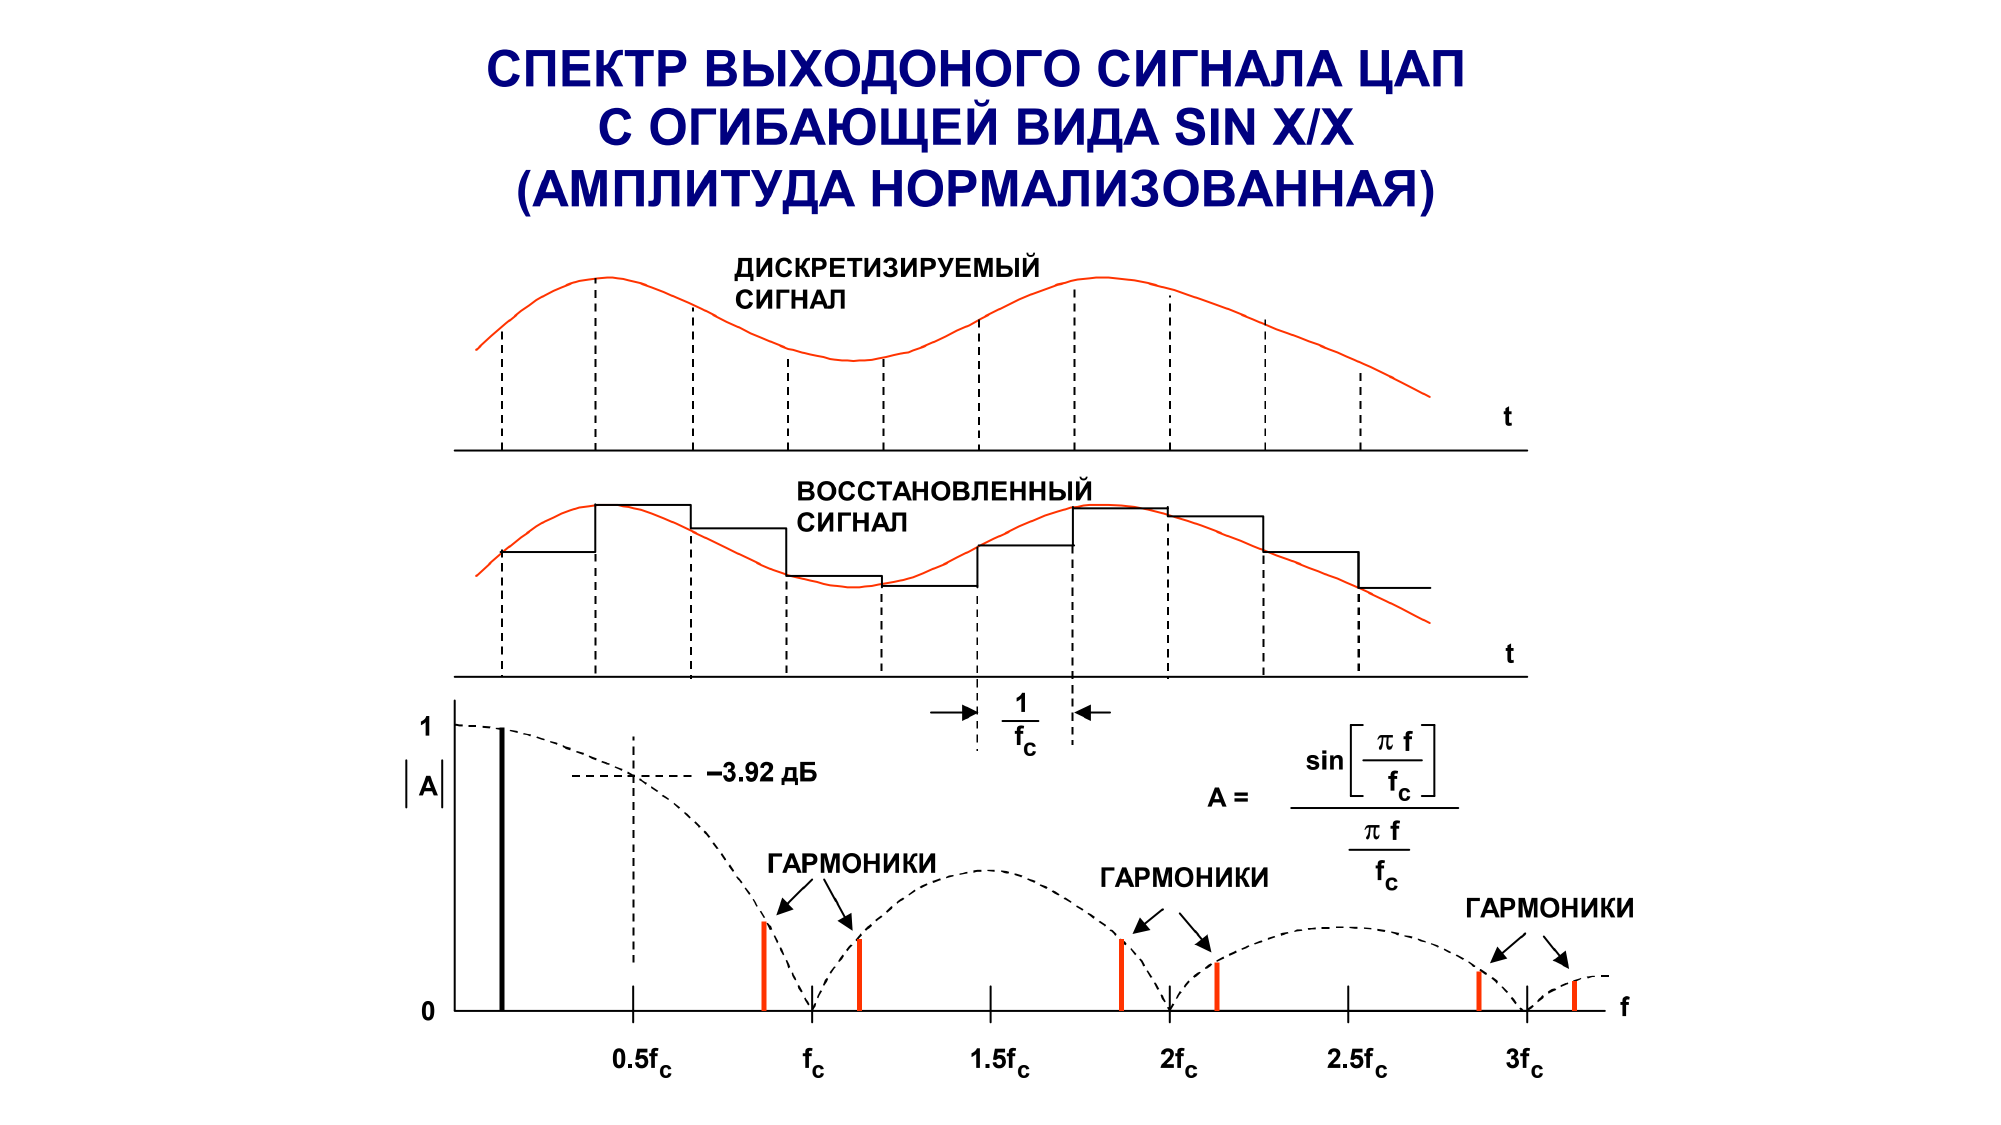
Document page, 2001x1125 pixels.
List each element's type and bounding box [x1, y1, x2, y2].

picture [379, 37, 1652, 1089]
